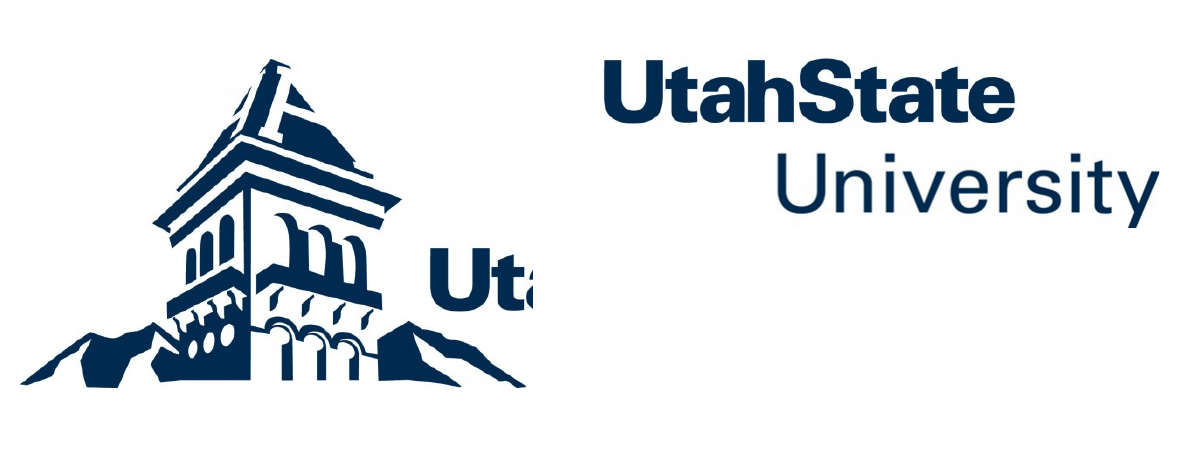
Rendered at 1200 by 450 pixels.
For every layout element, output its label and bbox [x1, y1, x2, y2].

picture [599, 50, 1094, 130]
picture [18, 59, 533, 396]
picture [769, 148, 1160, 228]
